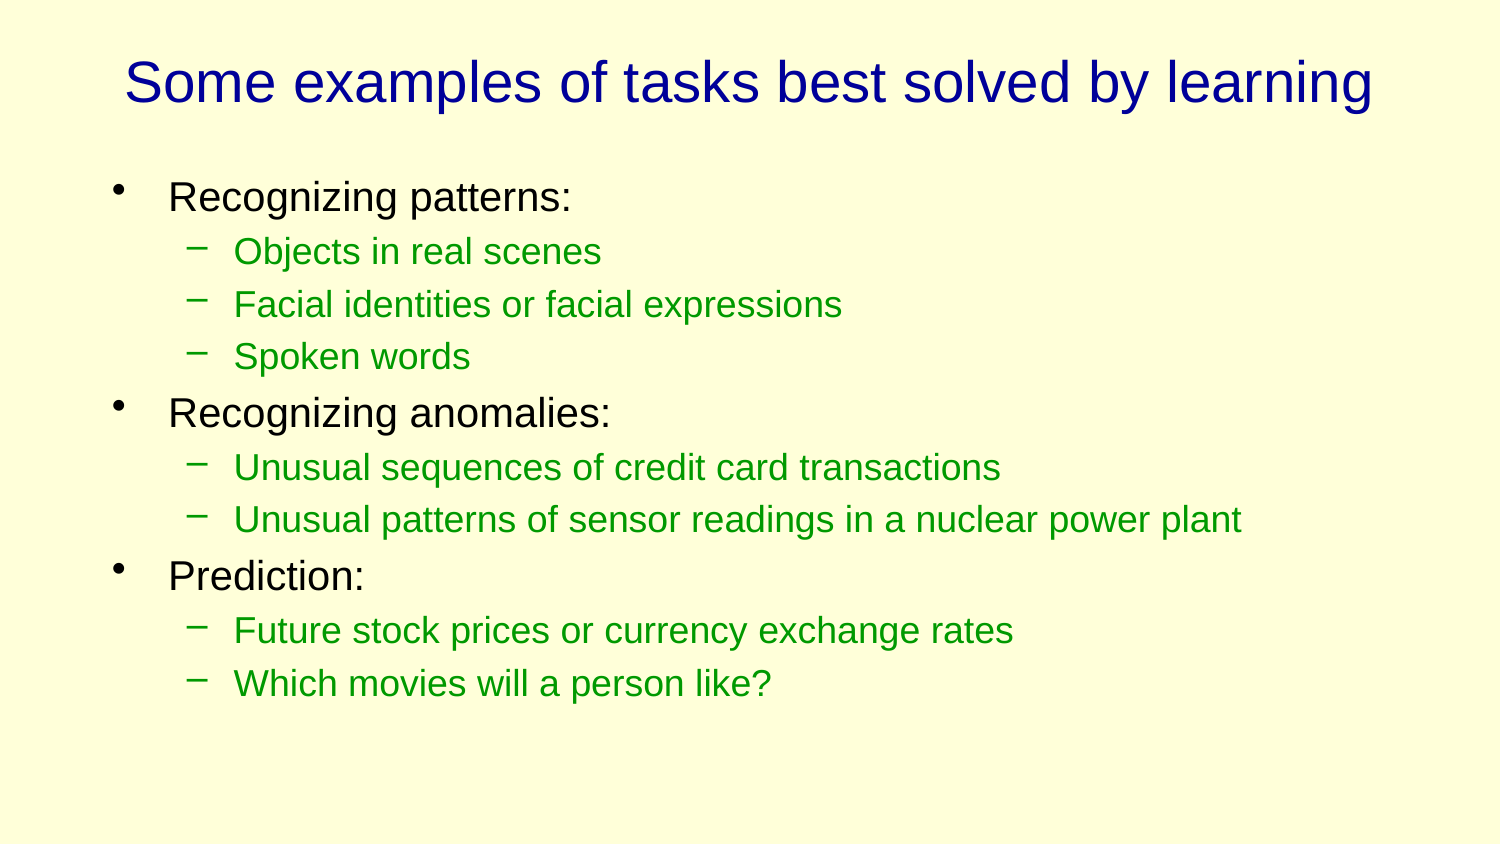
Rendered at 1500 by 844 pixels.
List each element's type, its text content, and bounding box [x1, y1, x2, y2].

list Recognizing patterns: Objects in real scenes Facial identities or facial expressions Spoken words Recognizing anomalies: Unusual sequences of credit card transactions Unusual patterns of sensor readings in a nuclear power plant Prediction: Future stock prices or currency exchange rates Which movies will a person like? [96, 161, 1447, 777]
title Some examples of tasks best solved by learning [75, 8, 1425, 149]
